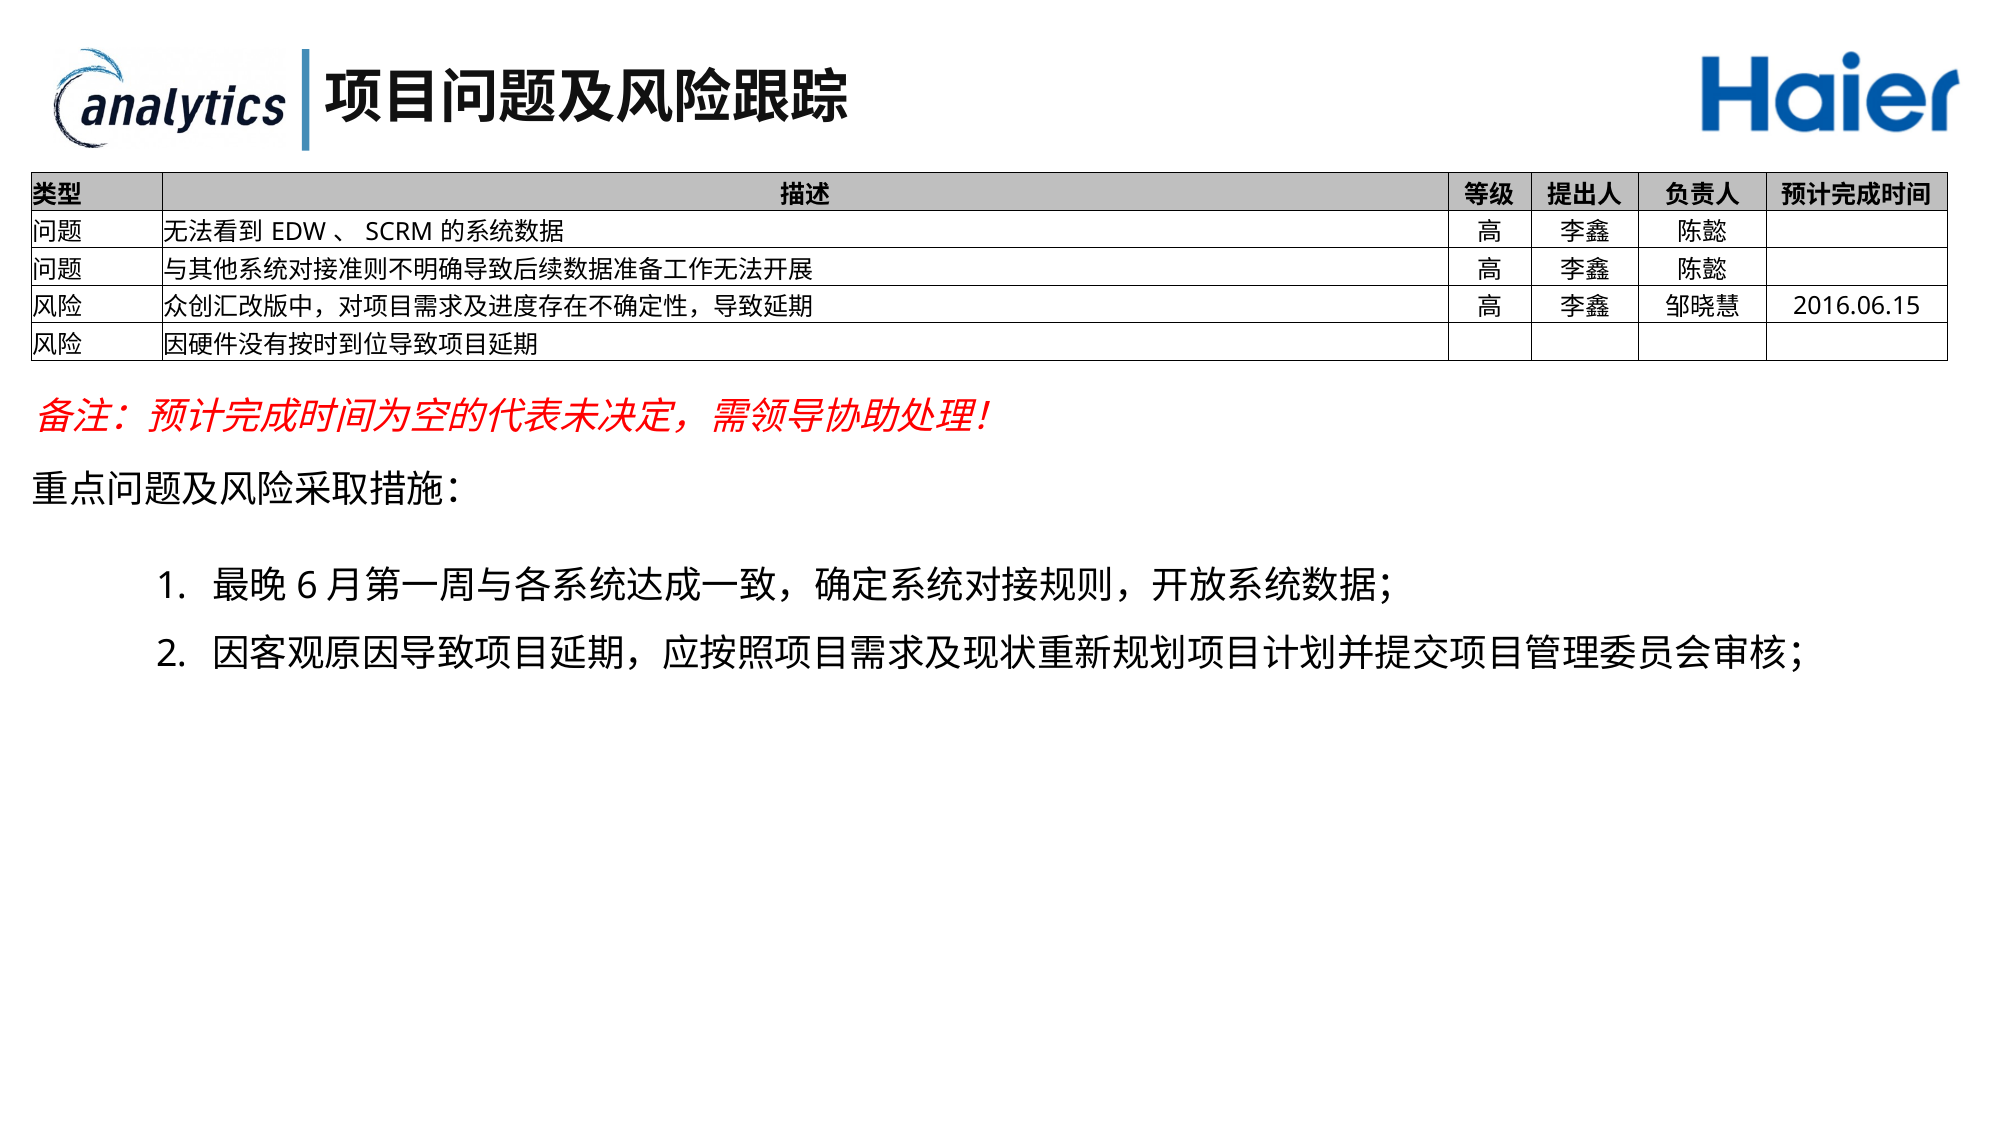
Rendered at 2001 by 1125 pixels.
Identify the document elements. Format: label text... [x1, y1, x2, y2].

table_cell 因硬件没有按时到位导致项目延期 [163, 323, 1448, 360]
text_box 最晚6月第一周与各系统达成一致，确定系统对接规则，开放系统数据； 因客观原因导致项目延期，应按照项目需求及现状重新规划项目计划并提交项目管理委员会审核； [66, 531, 1933, 681]
table_header 负责人 [1639, 173, 1766, 210]
table_cell 高 [1449, 286, 1531, 322]
picture [53, 47, 286, 149]
table_header 类型 [32, 173, 162, 210]
table_cell 李鑫 [1532, 211, 1638, 247]
table_cell 众创汇改版中，对项目需求及进度存在不确定性，导致延期 [163, 286, 1448, 322]
table_cell [1767, 211, 1947, 247]
table_cell [1767, 248, 1947, 285]
table_cell 问题 [32, 211, 162, 247]
table_cell 问题 [32, 248, 162, 285]
table_header 描述 [163, 173, 1448, 210]
table_cell [1767, 323, 1947, 360]
table_cell 2016.06.15 [1767, 286, 1947, 322]
table_cell 与其他系统对接准则不明确导致后续数据准备工作无法开展 [163, 248, 1448, 285]
table_cell [1532, 323, 1638, 360]
text_box 备注：预计完成时间为空的代表未决定，需领导协助处理！ [19, 384, 1025, 445]
table_cell 陈懿 [1639, 248, 1766, 285]
picture [1697, 49, 1963, 138]
table_cell 邹晓慧 [1639, 286, 1766, 322]
table_cell 李鑫 [1532, 248, 1638, 285]
table_cell 无法看到EDW、SCRM的系统数据 [163, 211, 1448, 247]
text_box 重点问题及风险采取措施： [17, 458, 497, 518]
table_cell 高 [1449, 248, 1531, 285]
table_cell 风险 [32, 323, 162, 360]
table_header 提出人 [1532, 173, 1638, 210]
table_cell 陈懿 [1639, 211, 1766, 247]
table_header 预计完成时间 [1767, 173, 1947, 210]
table_cell 李鑫 [1532, 286, 1638, 322]
table_cell 高 [1449, 211, 1531, 247]
table_cell 风险 [32, 286, 162, 322]
table_header 等级 [1449, 173, 1531, 210]
table_cell [1639, 323, 1766, 360]
title 项目问题及风险跟踪 [309, 49, 1690, 149]
table_cell [1449, 323, 1531, 360]
